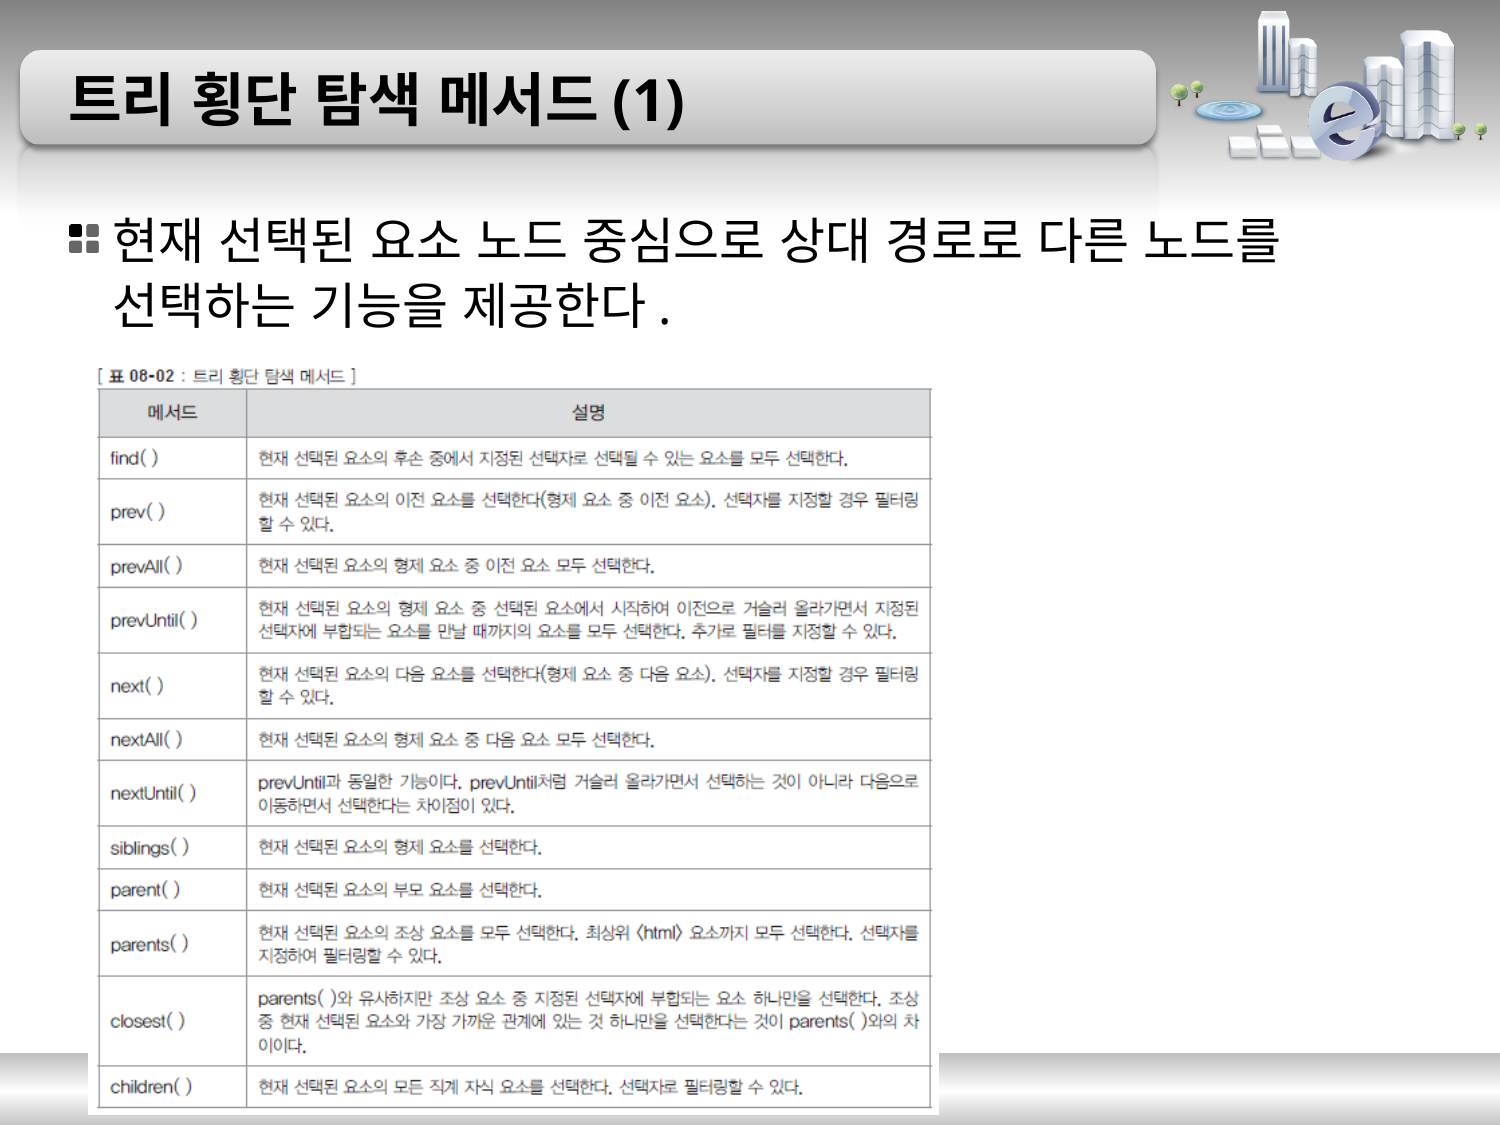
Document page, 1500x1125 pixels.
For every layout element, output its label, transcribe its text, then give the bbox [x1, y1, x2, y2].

picture [69, 224, 99, 253]
list 현재 선택된 요소 노드 중심으로 상대 경로로 다른 노드를 선택하는 기능을 제공한다. [54, 195, 1448, 1036]
picture [9, 46, 1166, 243]
picture [88, 359, 940, 1116]
title 트리 횡단 탐색 메서드(1) [52, 55, 1404, 156]
picture [1170, 11, 1487, 177]
